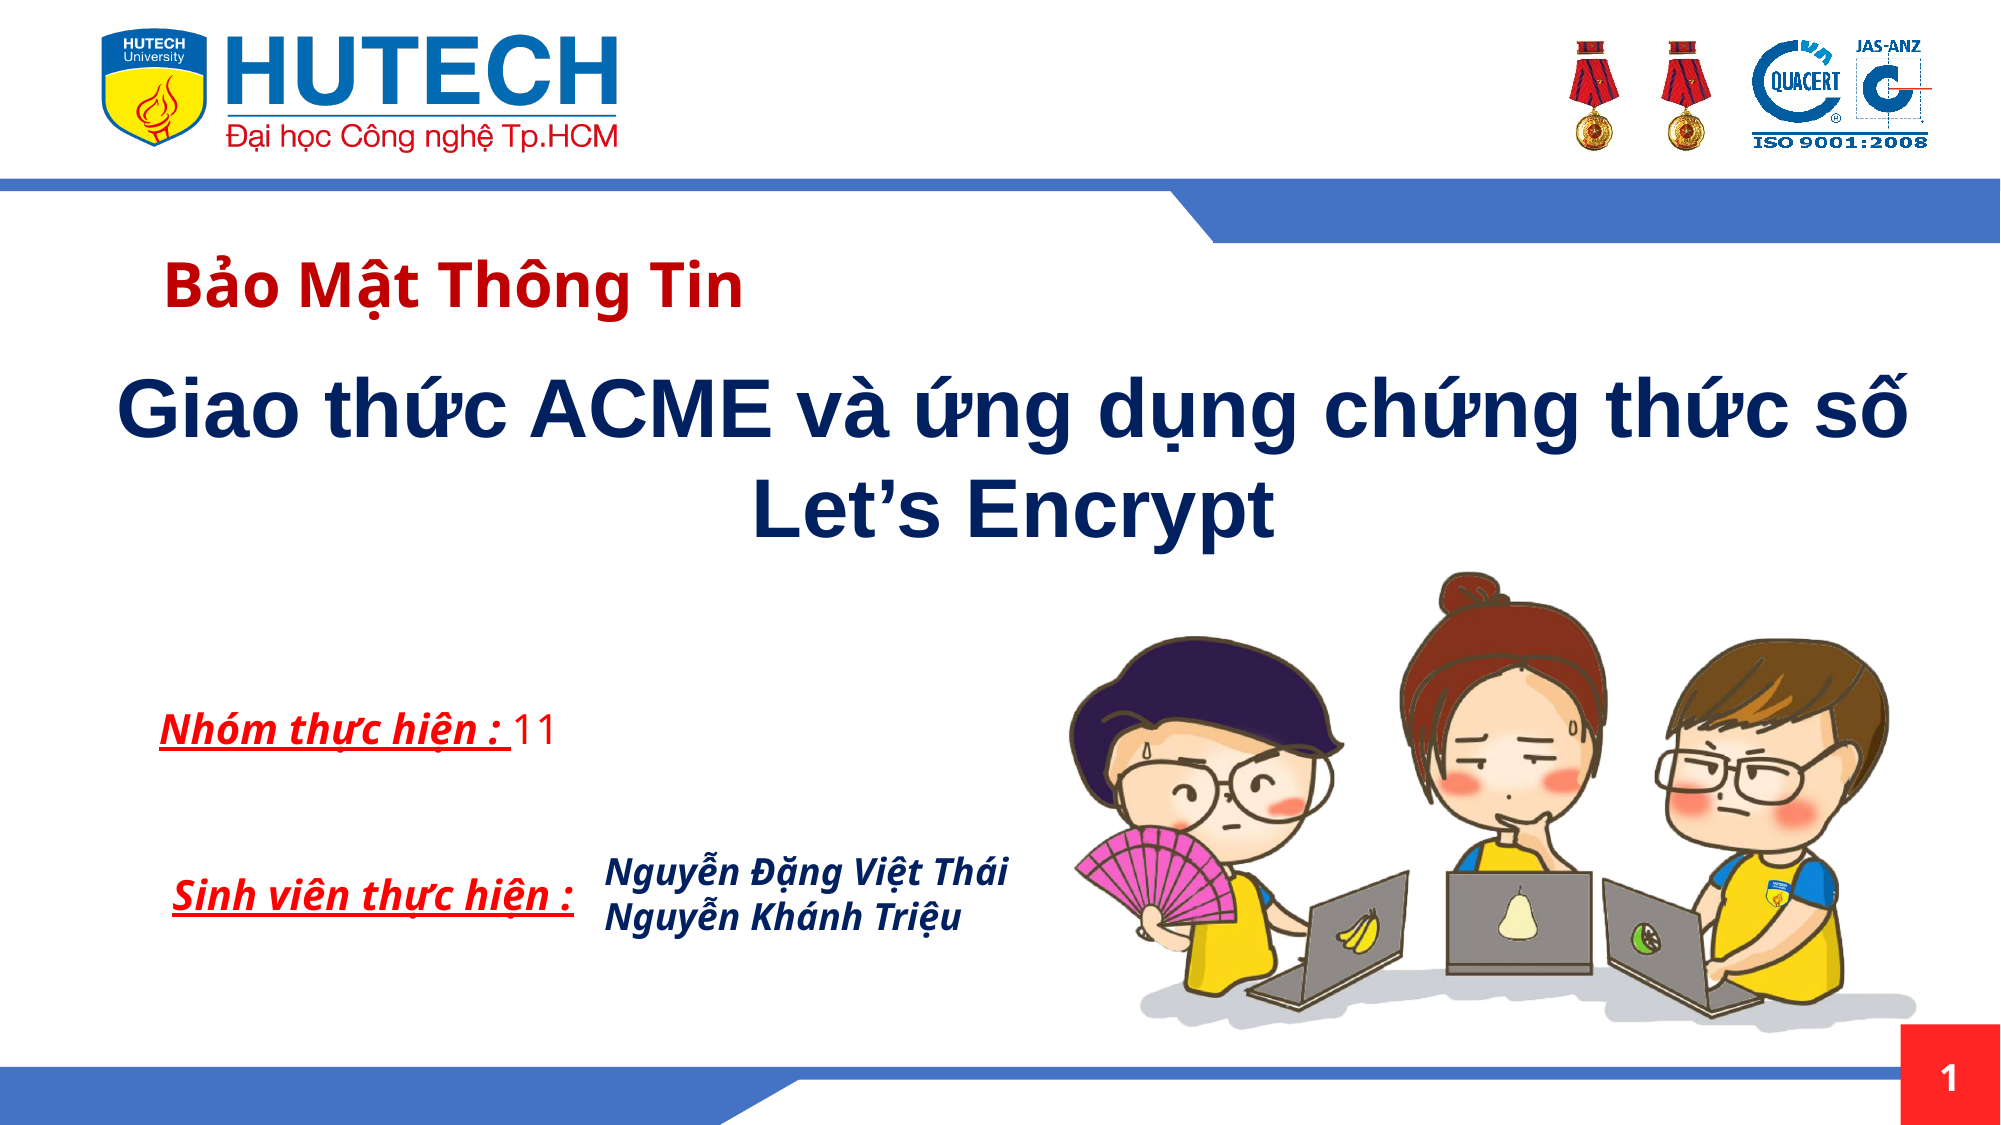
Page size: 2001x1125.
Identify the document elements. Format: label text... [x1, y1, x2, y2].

picture [1745, 35, 1939, 152]
text_box Bảo Mật Thông Tin [0, 237, 931, 328]
picture [1546, 35, 1731, 152]
text_box Nguyễn Đặng Việt Thái Nguyễn Khánh Triệu [589, 840, 1050, 946]
text_box Sinh viên thực hiện : [157, 861, 589, 926]
picture [65, 0, 653, 182]
text_box Giao thức ACME và ứng dụng chứng thức số Let’s Encrypt [101, 347, 1927, 562]
text_box Nhóm thực hiện : 11 [144, 695, 575, 760]
picture [1068, 571, 1917, 1034]
